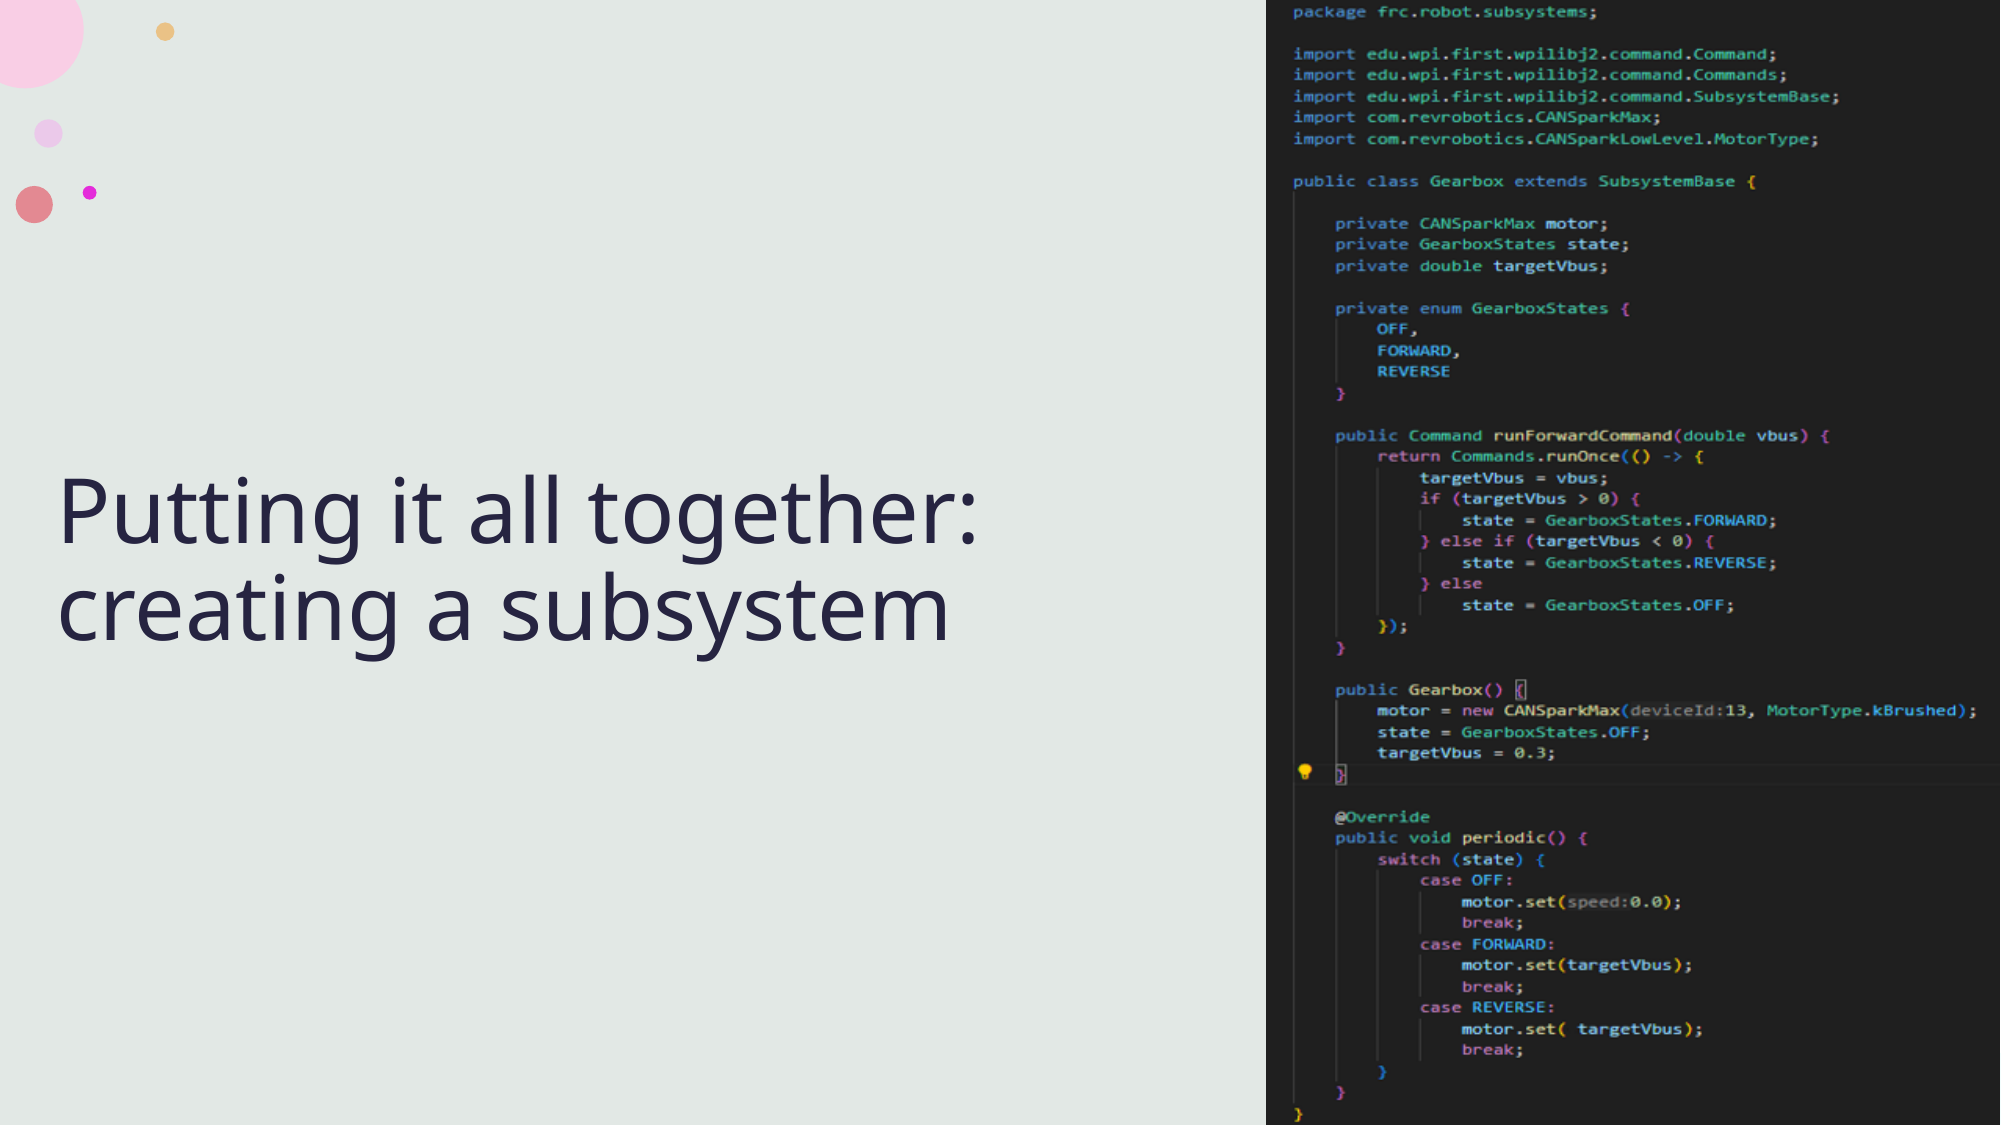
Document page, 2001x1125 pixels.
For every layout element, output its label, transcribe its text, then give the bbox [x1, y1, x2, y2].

picture [1265, 0, 2000, 1125]
title Putting it all together: creating a subsystem [41, 453, 1000, 672]
